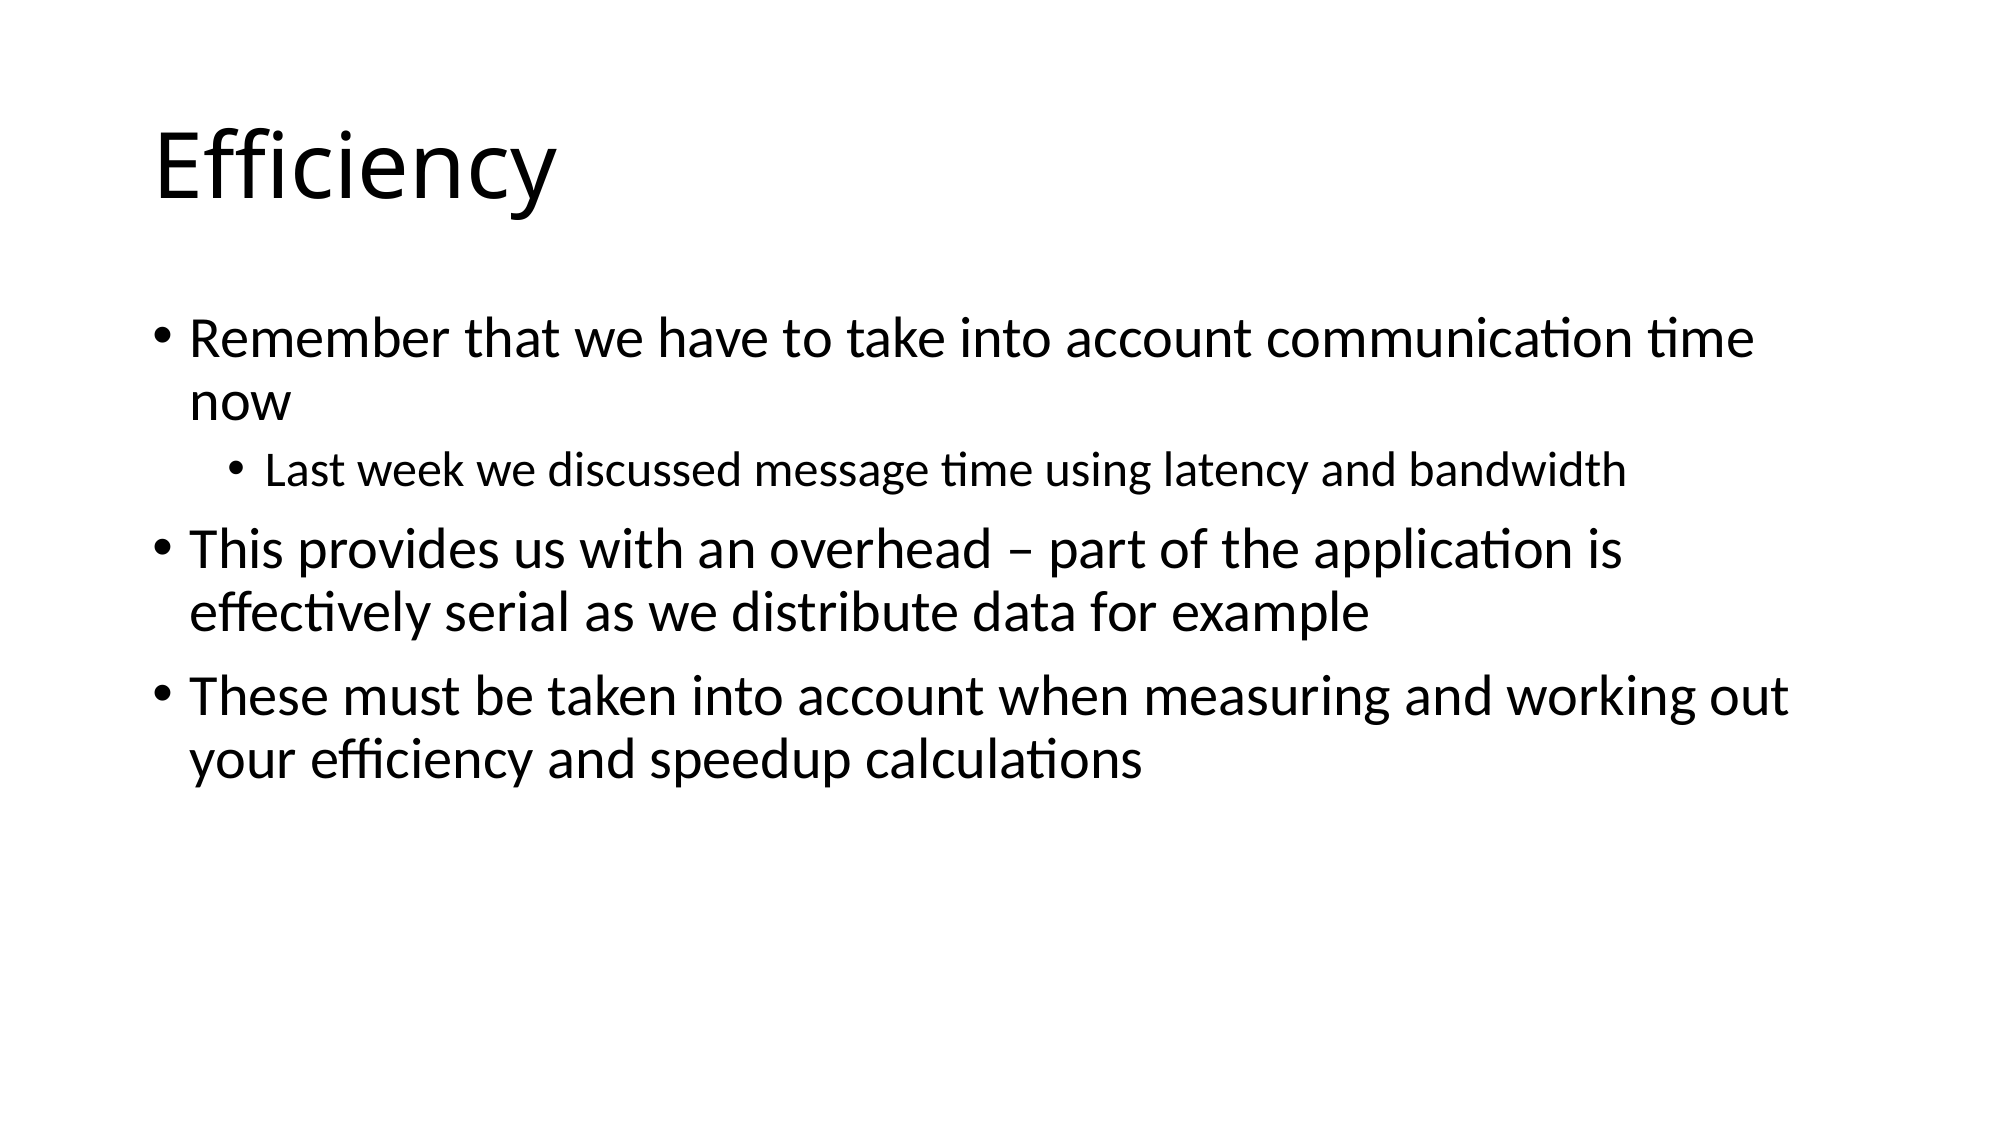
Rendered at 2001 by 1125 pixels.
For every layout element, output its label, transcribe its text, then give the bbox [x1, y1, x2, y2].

list Remember that we have to take into account communication time now Last week we discussed message time using latency and bandwidth This provides us with an overhead – part of the application is effectively serial as we distribute data for example These must be taken into account when measuring and working out your efficiency and speedup calculations [137, 299, 1863, 1014]
title Efficiency [137, 59, 1863, 278]
